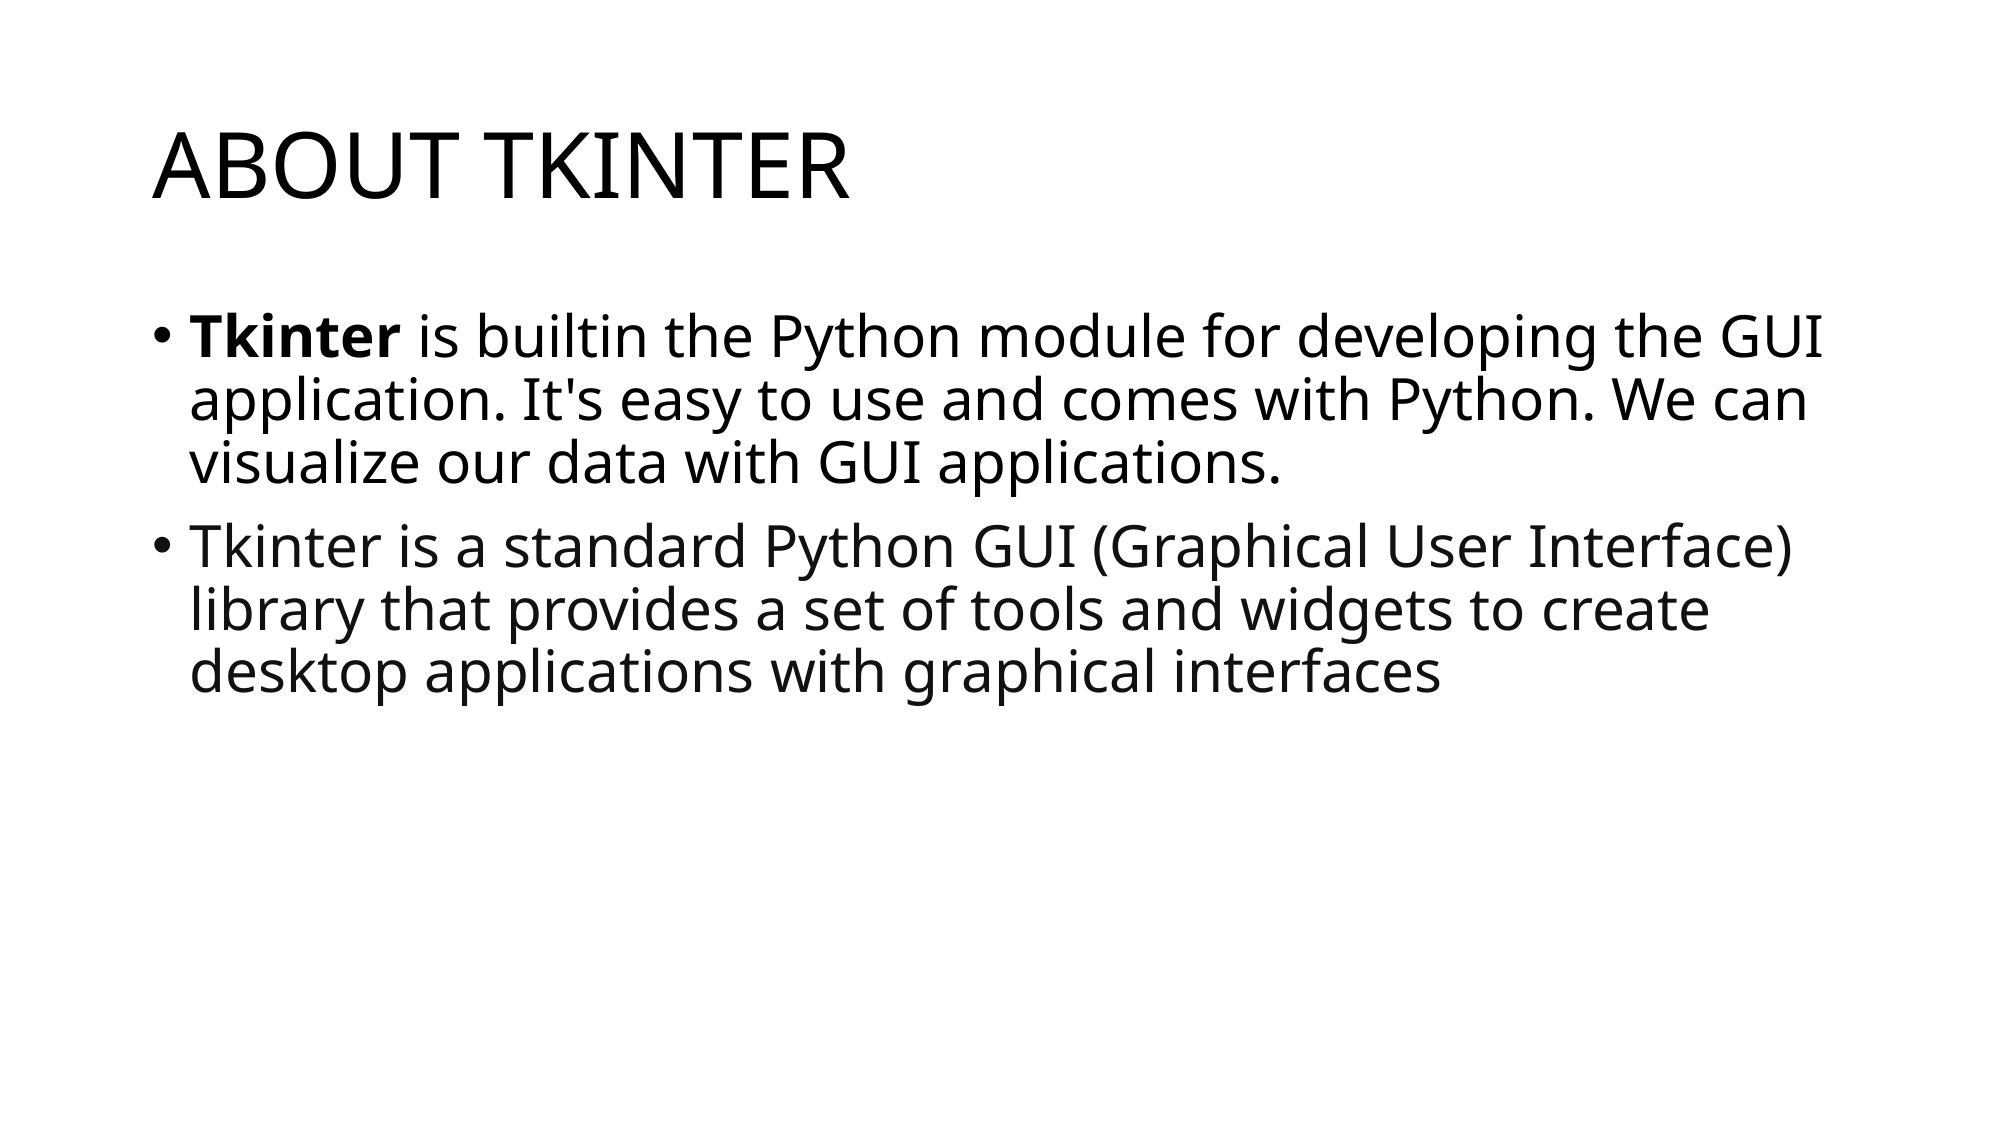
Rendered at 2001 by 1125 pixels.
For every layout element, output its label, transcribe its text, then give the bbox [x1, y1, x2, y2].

title ABOUT TKINTER [137, 59, 1863, 278]
list Tkinter is builtin the Python module for developing the GUI application. It's easy to use and comes with Python. We can visualize our data with GUI applications. Tkinter is a standard Python GUI (Graphical User Interface) library that provides a set of tools and widgets to create desktop applications with graphical interfaces [137, 299, 1863, 1014]
